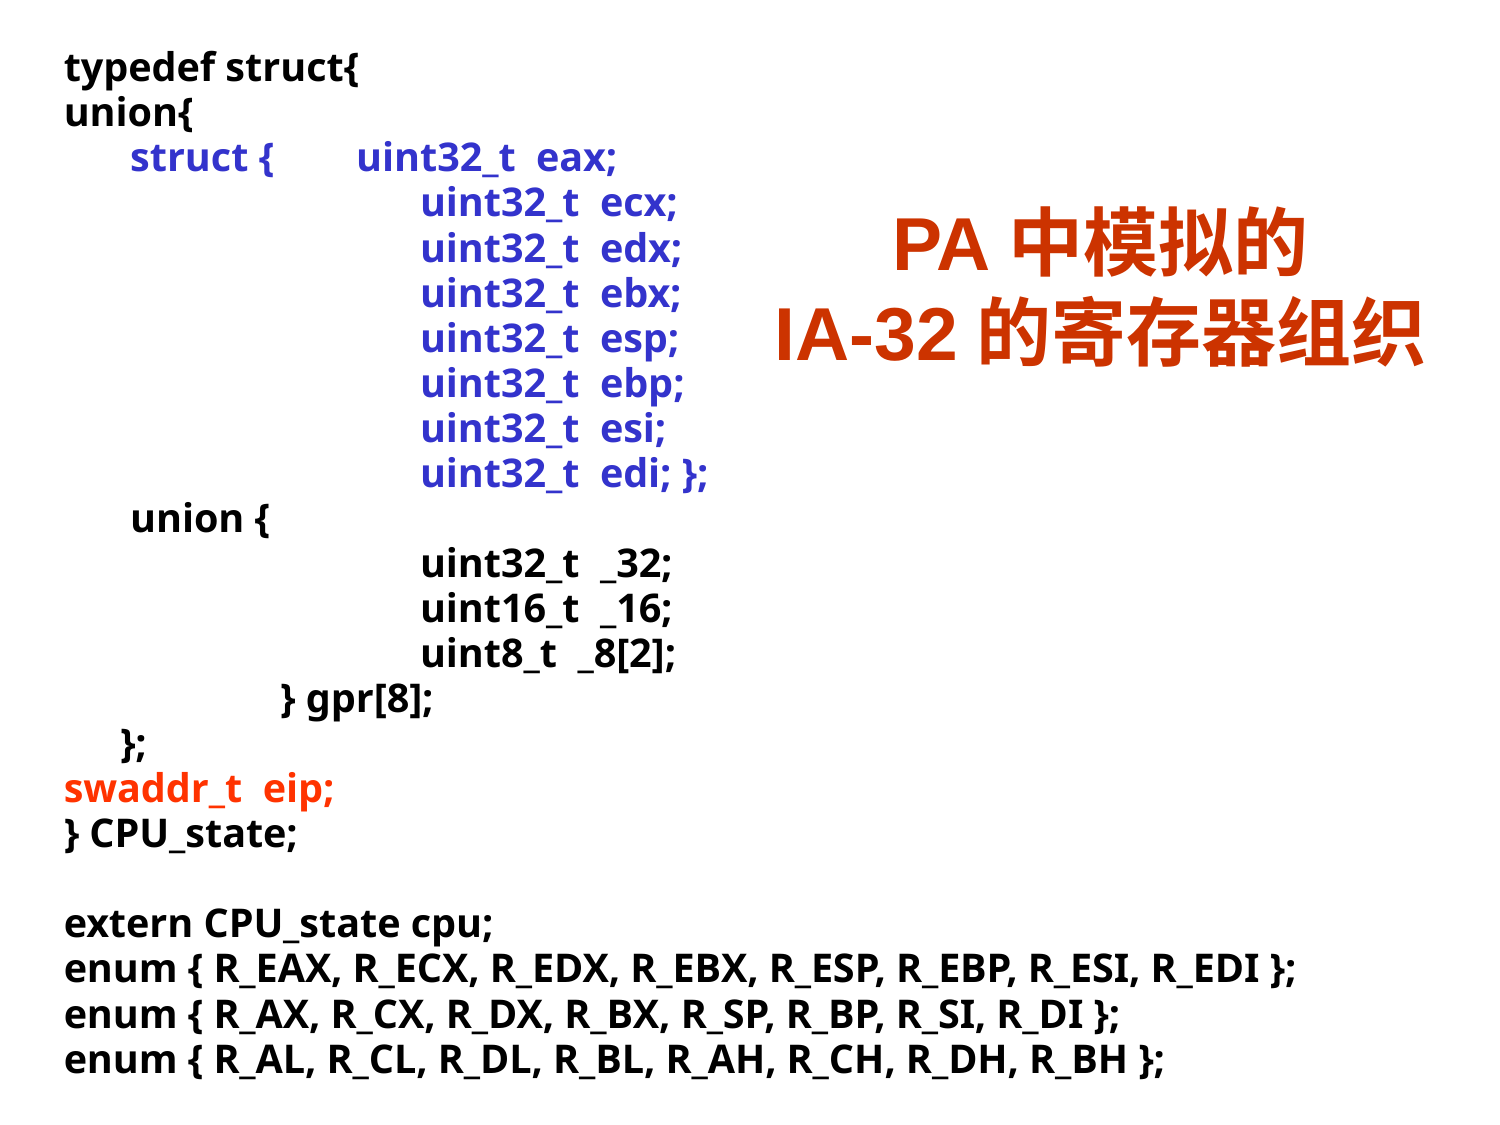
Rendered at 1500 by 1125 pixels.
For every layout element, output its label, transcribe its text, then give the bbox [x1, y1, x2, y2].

title PA中模拟的 IA-32的寄存器组织 [750, 148, 1452, 423]
list typedef struct{ union{ struct { uint32_t eax; uint32_t ecx; uint32_t edx; uint32_t ebx; uint32_t esp; uint32_t ebp; uint32_t esi; uint32_t edi; }; union { uint32_t _32; uint16_t _16; uint8_t _8[2]; } gpr[8]; }; swaddr_t eip; } CPU_state; extern CPU_state cpu; enum { R_EAX, R_ECX, R_EDX, R_EBX, R_ESP, R_EBP, R_ESI, R_EDI }; enum { R_AX, R_CX, R_DX, R_BX, R_SP, R_BP, R_SI, R_DI }; enum { R_AL, R_CL, R_DL, R_BL, R_AH, R_CH, R_DH, R_BH }; [48, 38, 1407, 1000]
